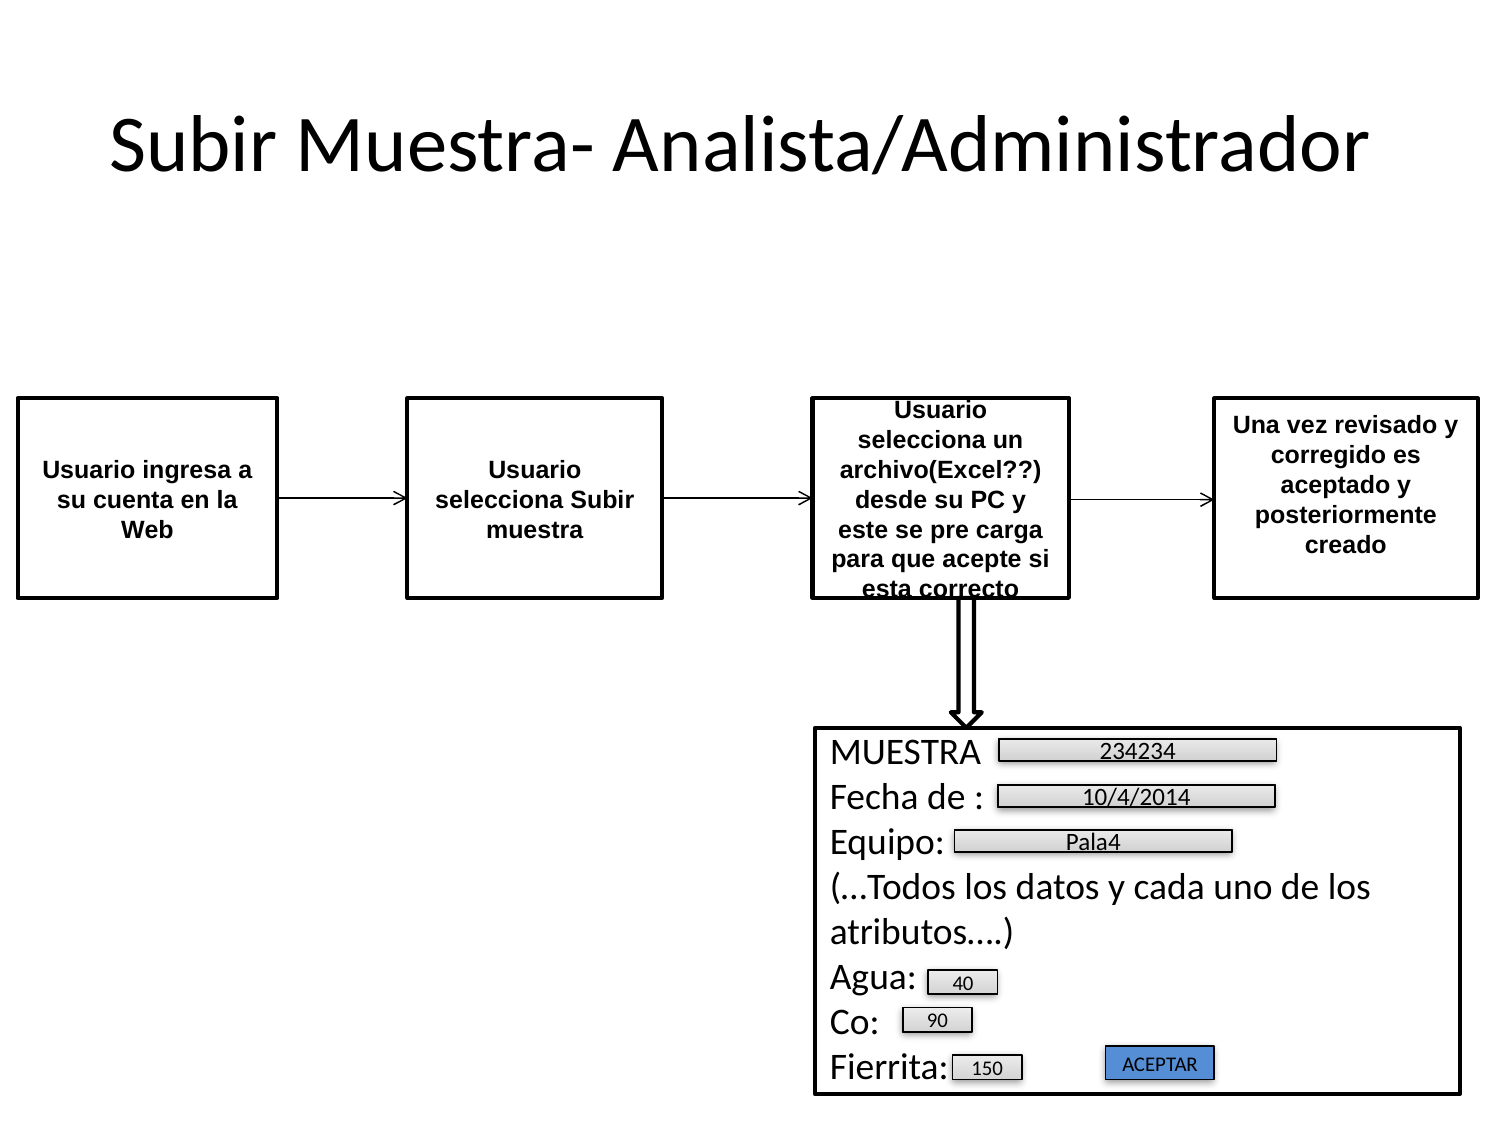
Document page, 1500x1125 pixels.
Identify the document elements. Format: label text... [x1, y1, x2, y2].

text_box Pala4 [954, 829, 1233, 853]
text_box Usuario ingresa a su cuenta en la Web [16, 396, 279, 600]
text_box 10/4/2014 [997, 784, 1276, 808]
text_box 234234 [998, 738, 1277, 762]
text_box Usuario selecciona Subir muestra [405, 396, 664, 600]
text_box 40 [927, 969, 998, 995]
text_box ACEPTAR [1105, 1045, 1215, 1080]
text_box 90 [902, 1007, 973, 1033]
text_box MUESTRA Fecha de : Equipo: (…Todos los datos y cada uno de los atributos….) Agua: Co: Fierrita: [813, 726, 1462, 1096]
text_box Usuario selecciona un archivo(Excel??) desde su PC y este se pre carga para que acepte si esta correcto [810, 396, 1071, 600]
text_box [948, 595, 984, 726]
text_box 150 [952, 1054, 1023, 1080]
title Subir Muestra- Analista/Administrador [75, 45, 1425, 233]
text_box Una vez revisado y corregido es aceptado y posteriormente creado [1212, 396, 1480, 600]
